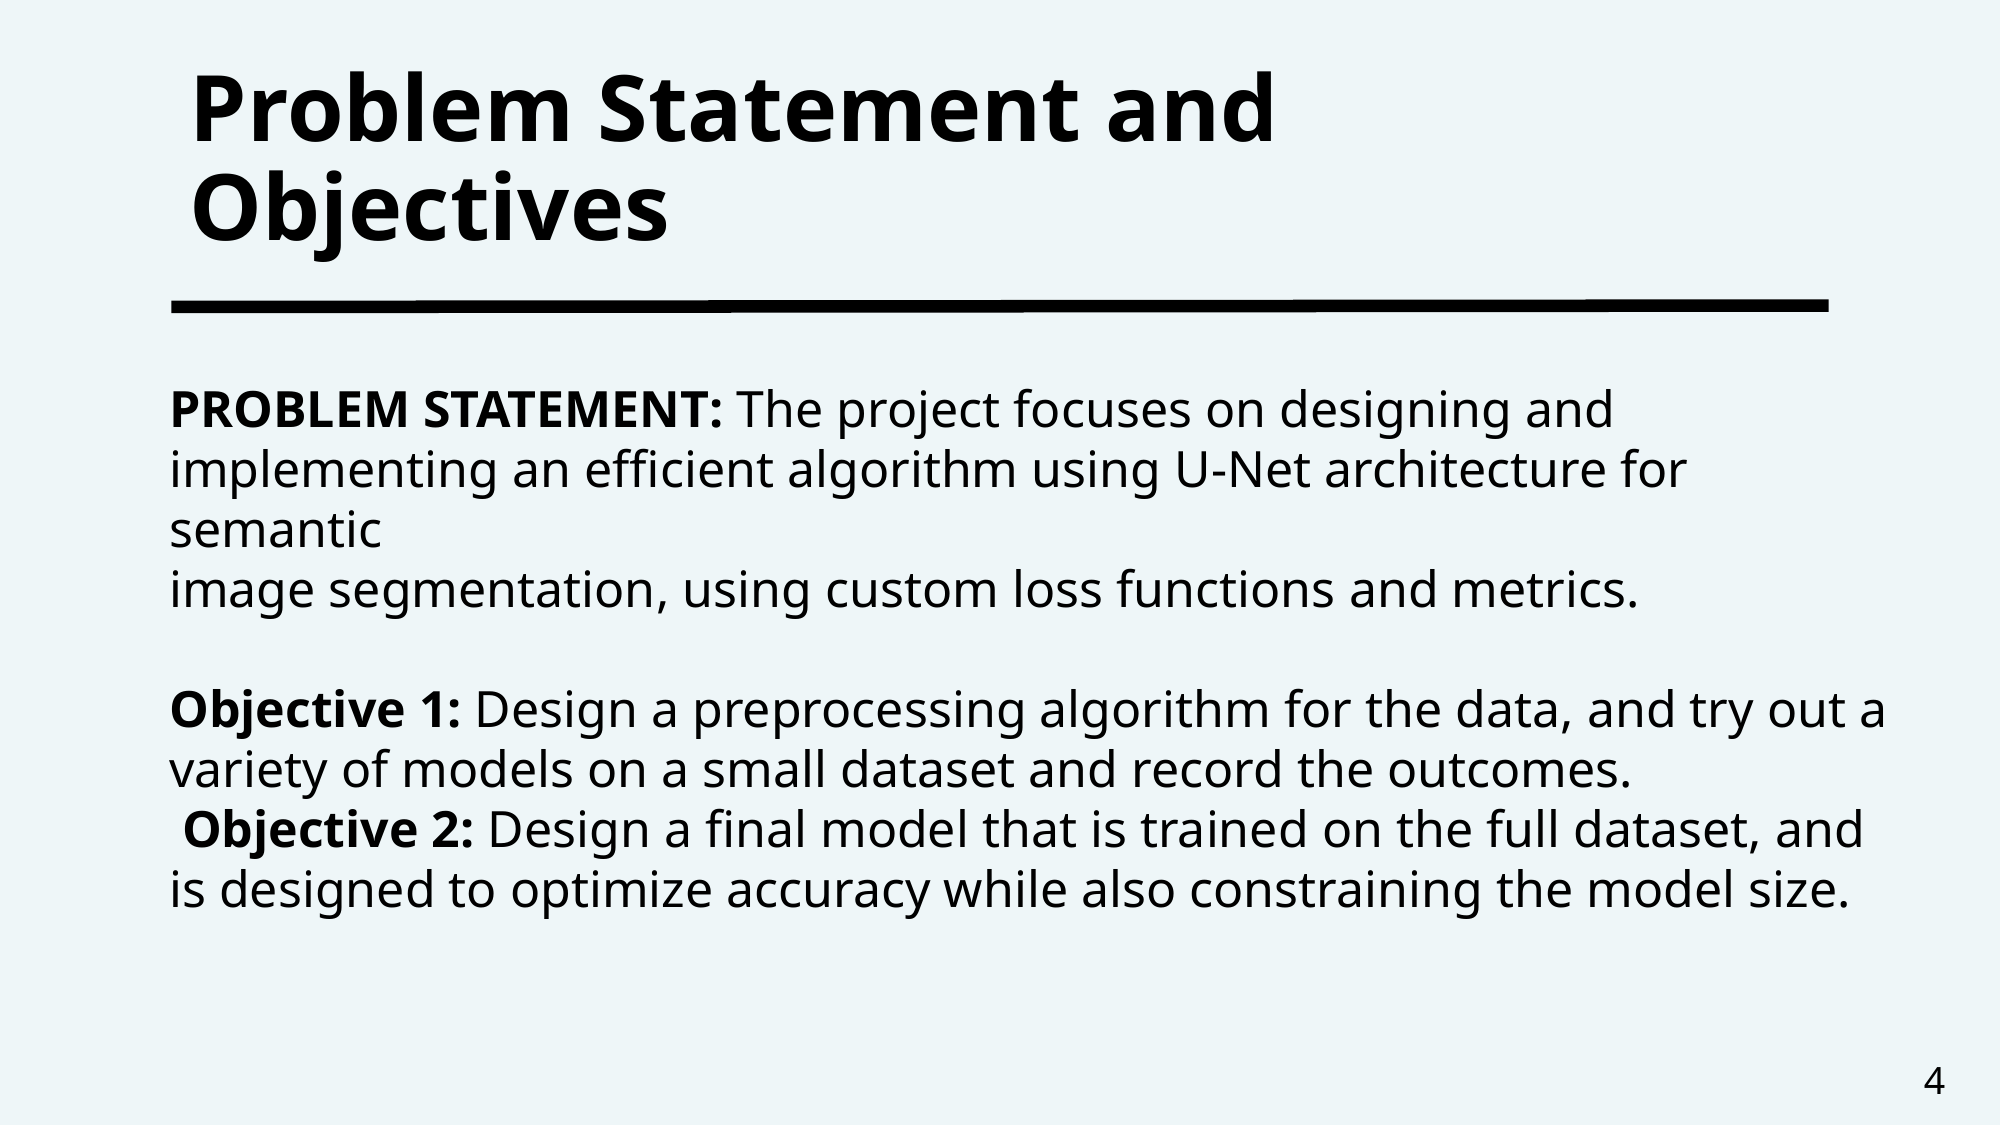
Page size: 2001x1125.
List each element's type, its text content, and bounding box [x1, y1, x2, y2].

text_box PROBLEM STATEMENT:​ The project focuses on designing and implementing an efficient algorithm using U-Net architecture for semantic image segmentation, using custom loss functions and metrics. ​ Objective 1: Design a preprocessing algorithm for the data, and try out a variety of models on a small dataset and record the outcomes.​ Objective 2: Design a final model that is trained on the full dataset, and is designed to optimize accuracy while also constraining the model size. ​ [154, 369, 1907, 925]
text_box 4 [1908, 1049, 2000, 1125]
title ​ ​ Problem Statement and Objectives​ [189, 154, 1733, 261]
